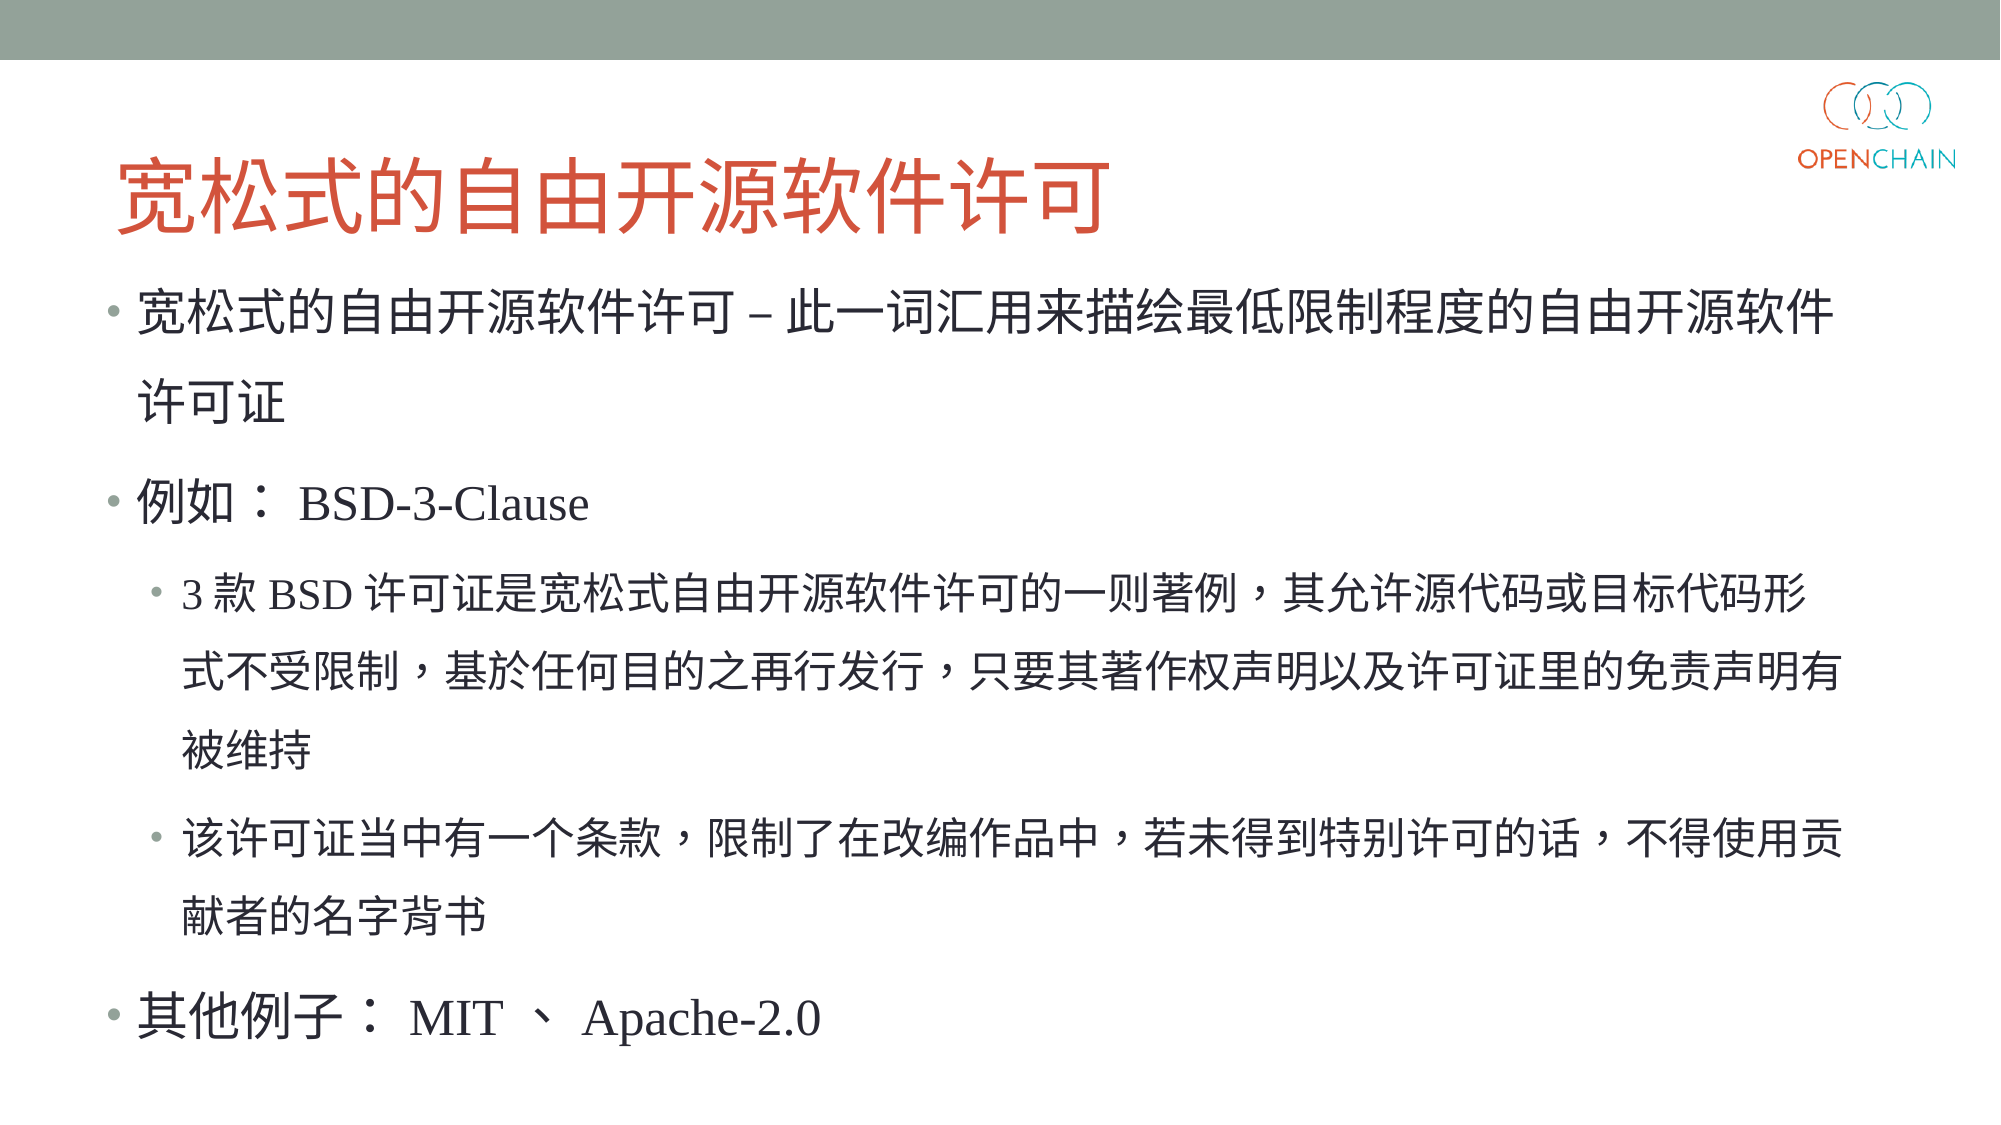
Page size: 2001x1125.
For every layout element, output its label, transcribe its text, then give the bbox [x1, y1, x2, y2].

title 宽松式的自由开源软件许可 [99, 87, 1900, 250]
list 宽松式的自由开源软件许可 – 此一词汇用来描绘最低限制程度的自由开源软件许可证 例如：BSD-3-Clause 3款BSD许可证是宽松式自由开源软件许可的一则著例，其允许源代码或目标代码形式不受限制，基於任何目的之再行发行，只要其著作权声明以及许可证里的免责声明有被维持 该许可证当中有一个条款，限制了在改编作品中，若未得到特别许可的话，不得使用贡献者的名字背书 其他例子：MIT、Apache-2.0 [91, 243, 1863, 1093]
picture [1798, 82, 1955, 169]
